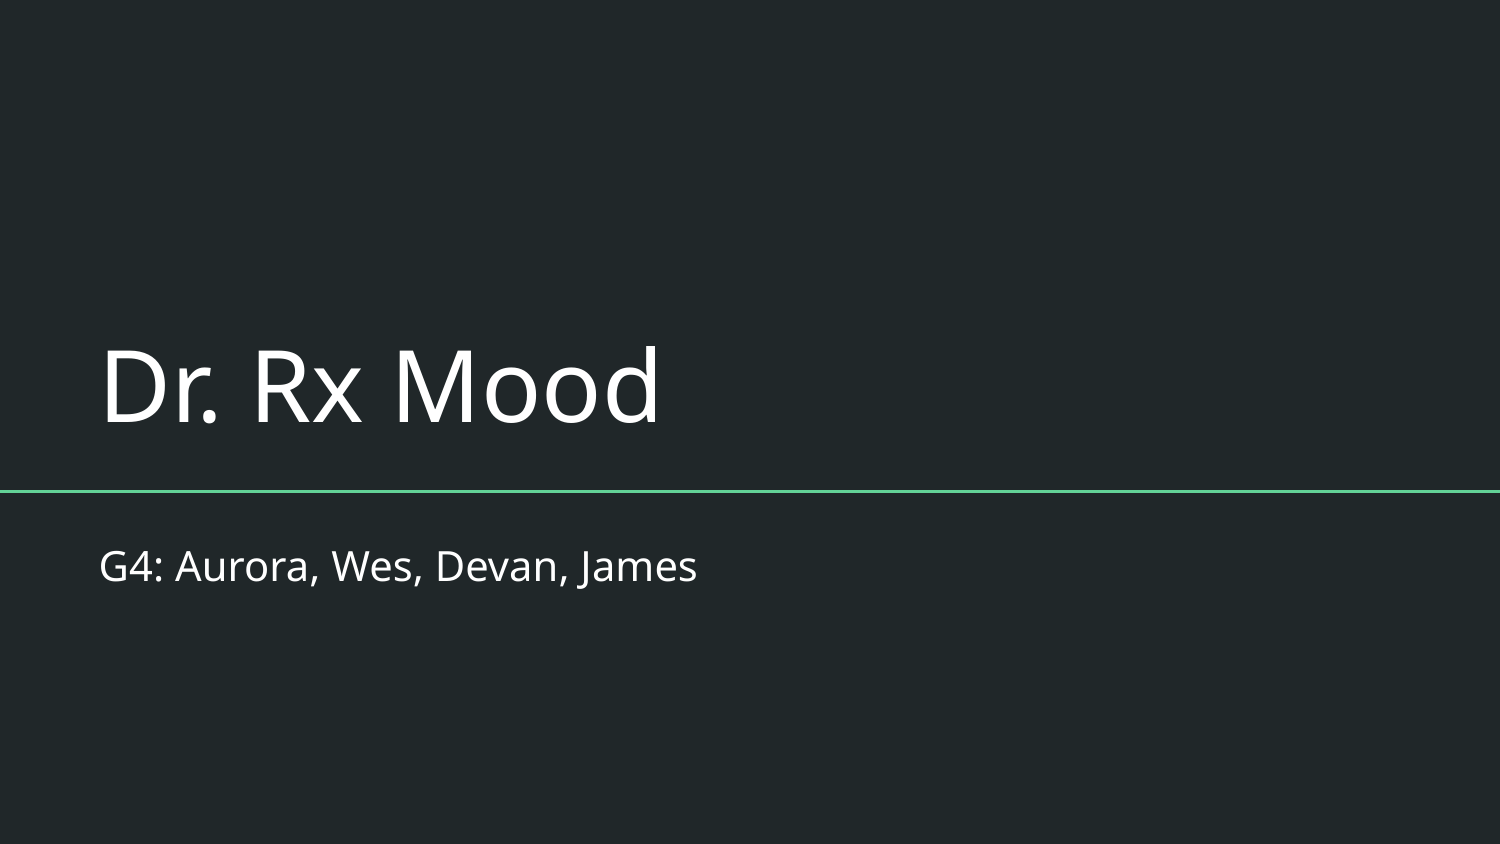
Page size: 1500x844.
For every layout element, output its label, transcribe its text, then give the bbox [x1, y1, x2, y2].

title Dr. Rx Mood [83, 206, 1417, 467]
subtitle G4: Aurora, Wes, Devan, James [83, 522, 1417, 626]
